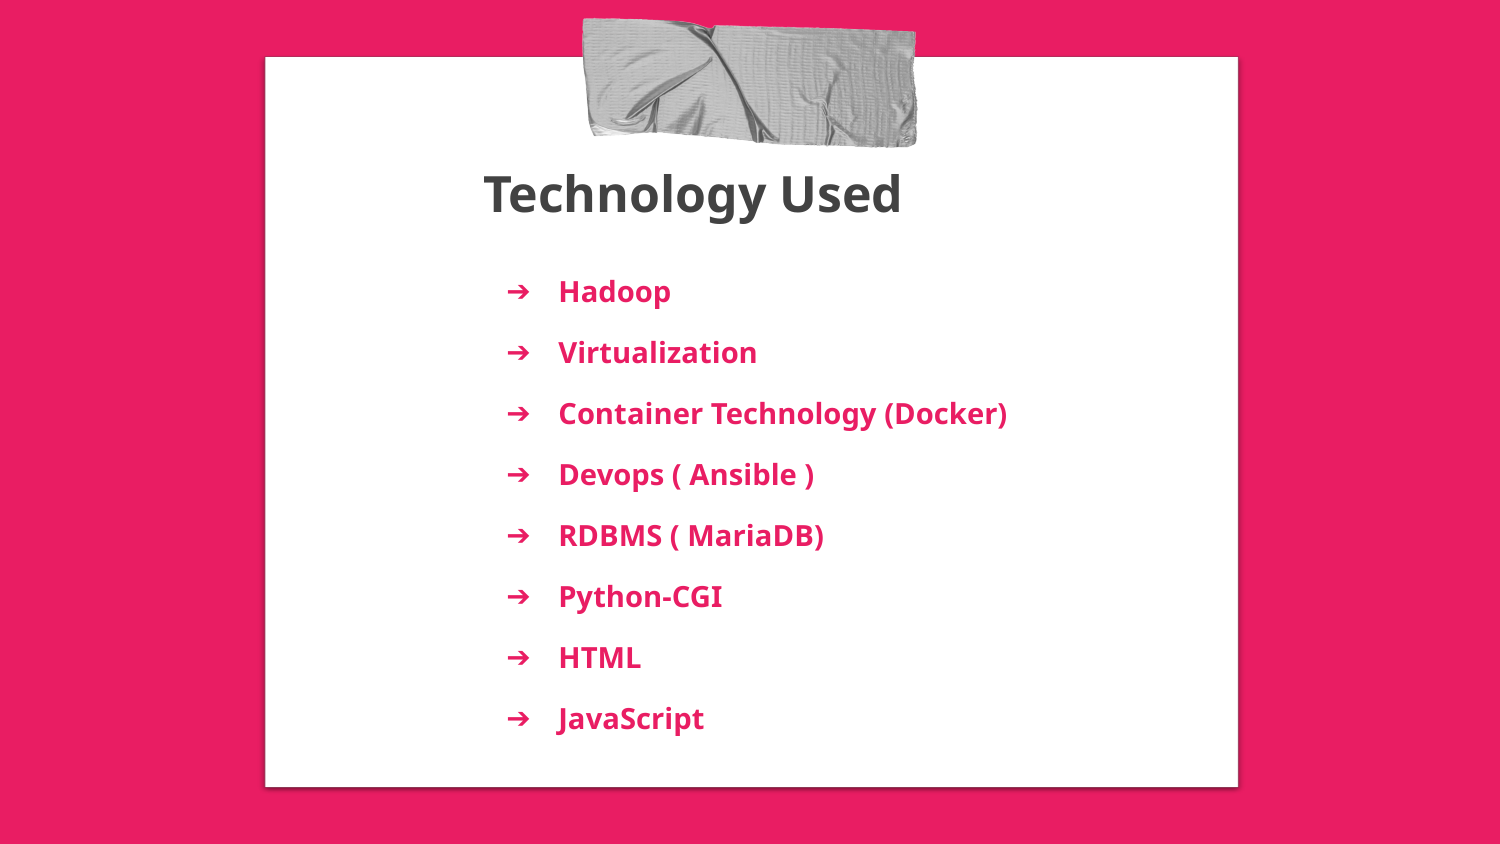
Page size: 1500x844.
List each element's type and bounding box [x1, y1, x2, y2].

picture [226, 16, 1278, 818]
